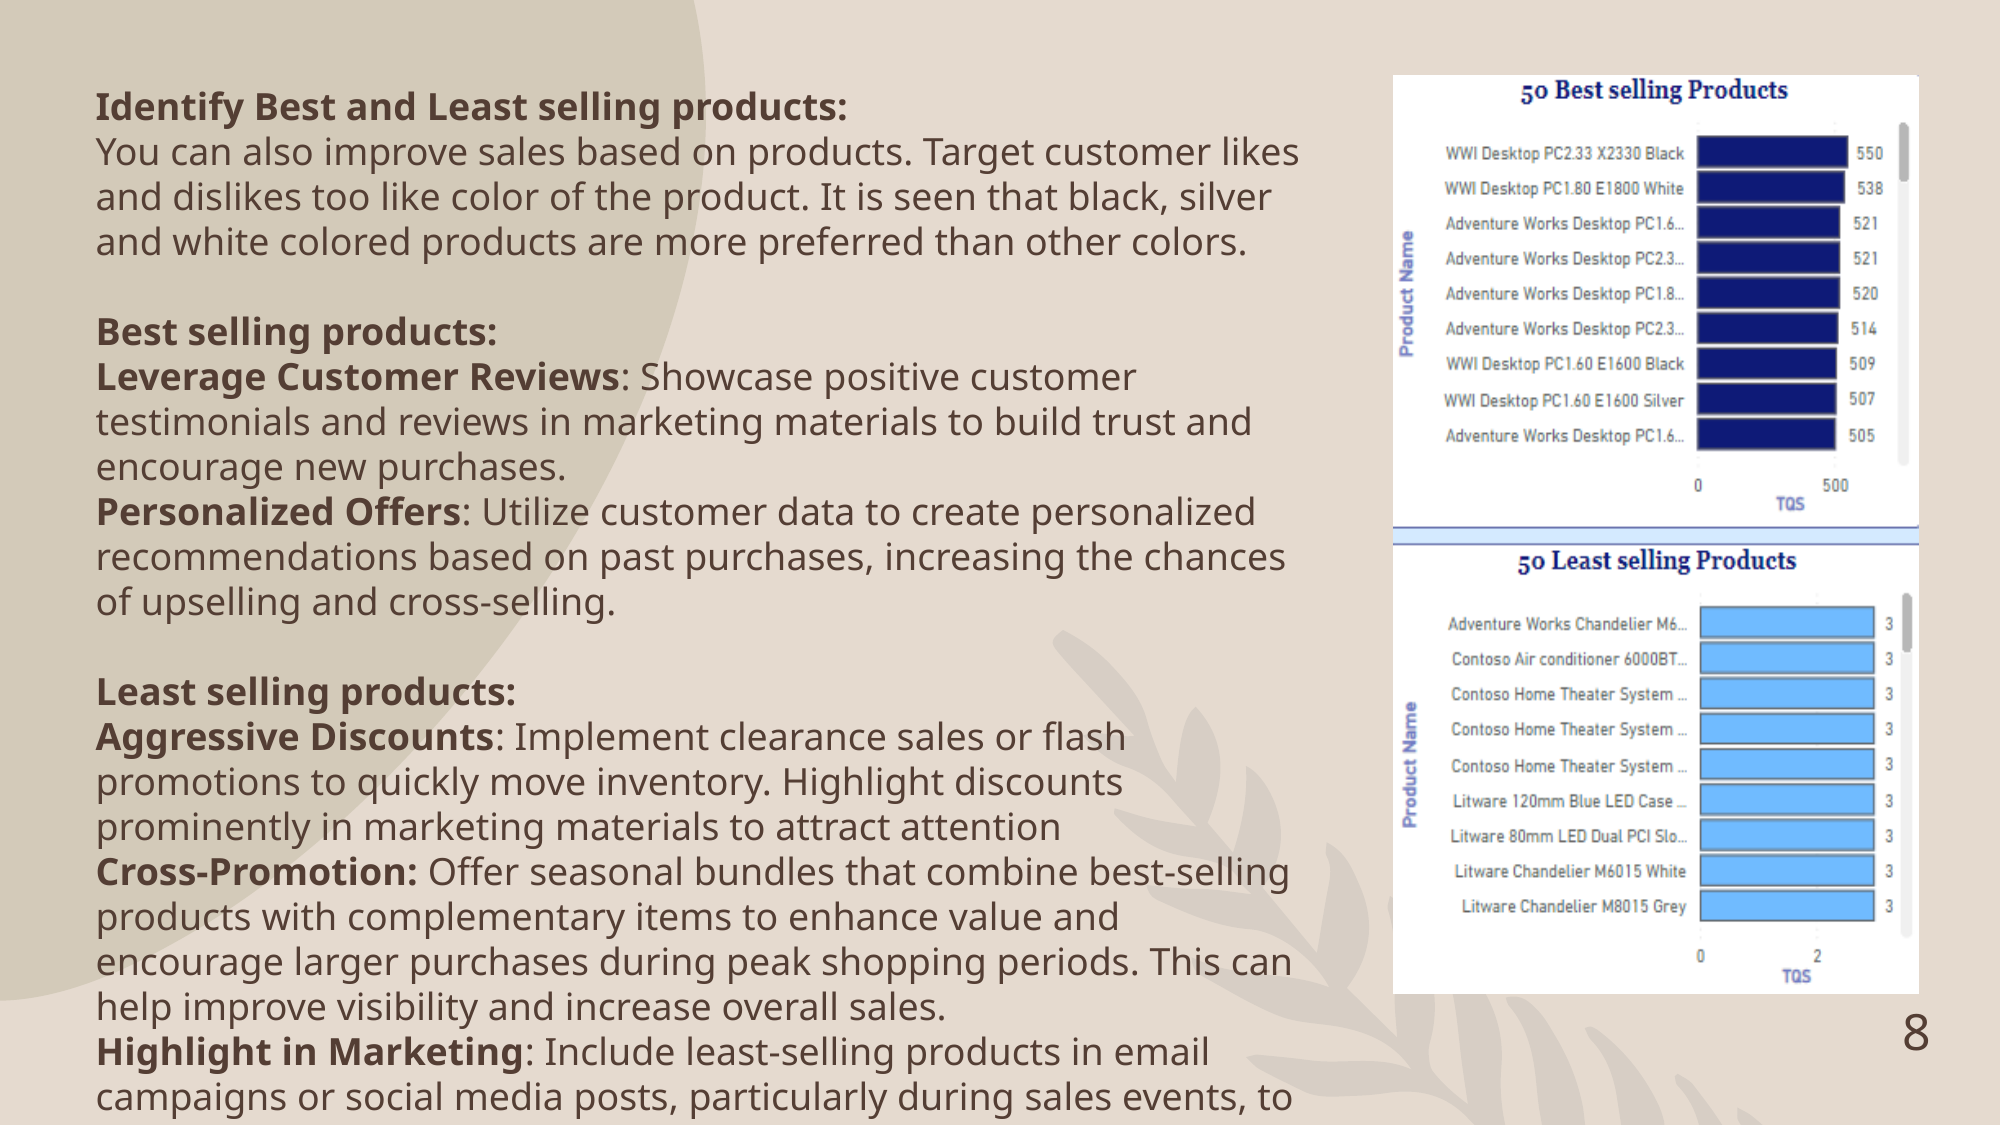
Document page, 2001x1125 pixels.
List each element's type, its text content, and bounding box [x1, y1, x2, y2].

text_box Identify Best and Least selling products: You can also improve sales based on products. Target customer likes and dislikes too like color of the product. It is seen that black, silver and white colored products are more preferred than other colors. Best selling products: Leverage Customer Reviews: Showcase positive customer testimonials and reviews in marketing materials to build trust and encourage new purchases. Personalized Offers: Utilize customer data to create personalized recommendations based on past purchases, increasing the chances of upselling and cross-selling. Least selling products: Aggressive Discounts: Implement clearance sales or flash promotions to quickly move inventory. Highlight discounts prominently in marketing materials to attract attention Cross-Promotion: Offer seasonal bundles that combine best-selling products with complementary items to enhance value and encourage larger purchases during peak shopping periods. This can help improve visibility and increase overall sales. Highlight in Marketing: Include least-selling products in email campaigns or social media posts, particularly during sales events, to raise awareness and improve sales potential.. [80, 75, 1333, 1125]
picture [1393, 75, 1919, 994]
text_box 8 [1862, 993, 1971, 1112]
